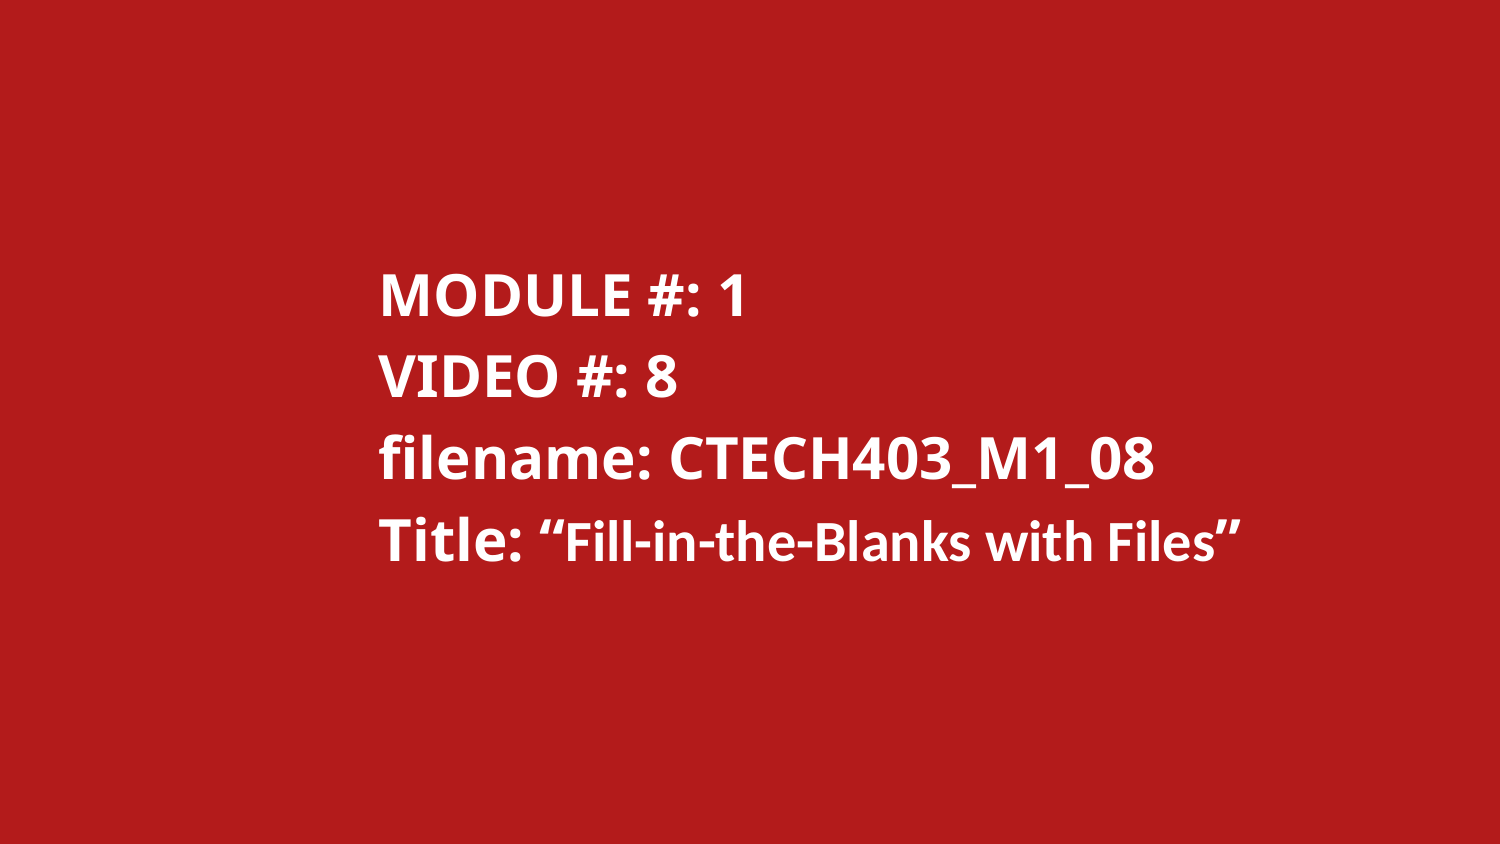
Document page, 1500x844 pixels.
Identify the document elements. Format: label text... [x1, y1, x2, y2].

list MODULE #: 1 VIDEO #: 8 filename: CTECH403_M1_08 Title: “Fill-in-the-Blanks with Files” [63, 87, 1414, 644]
